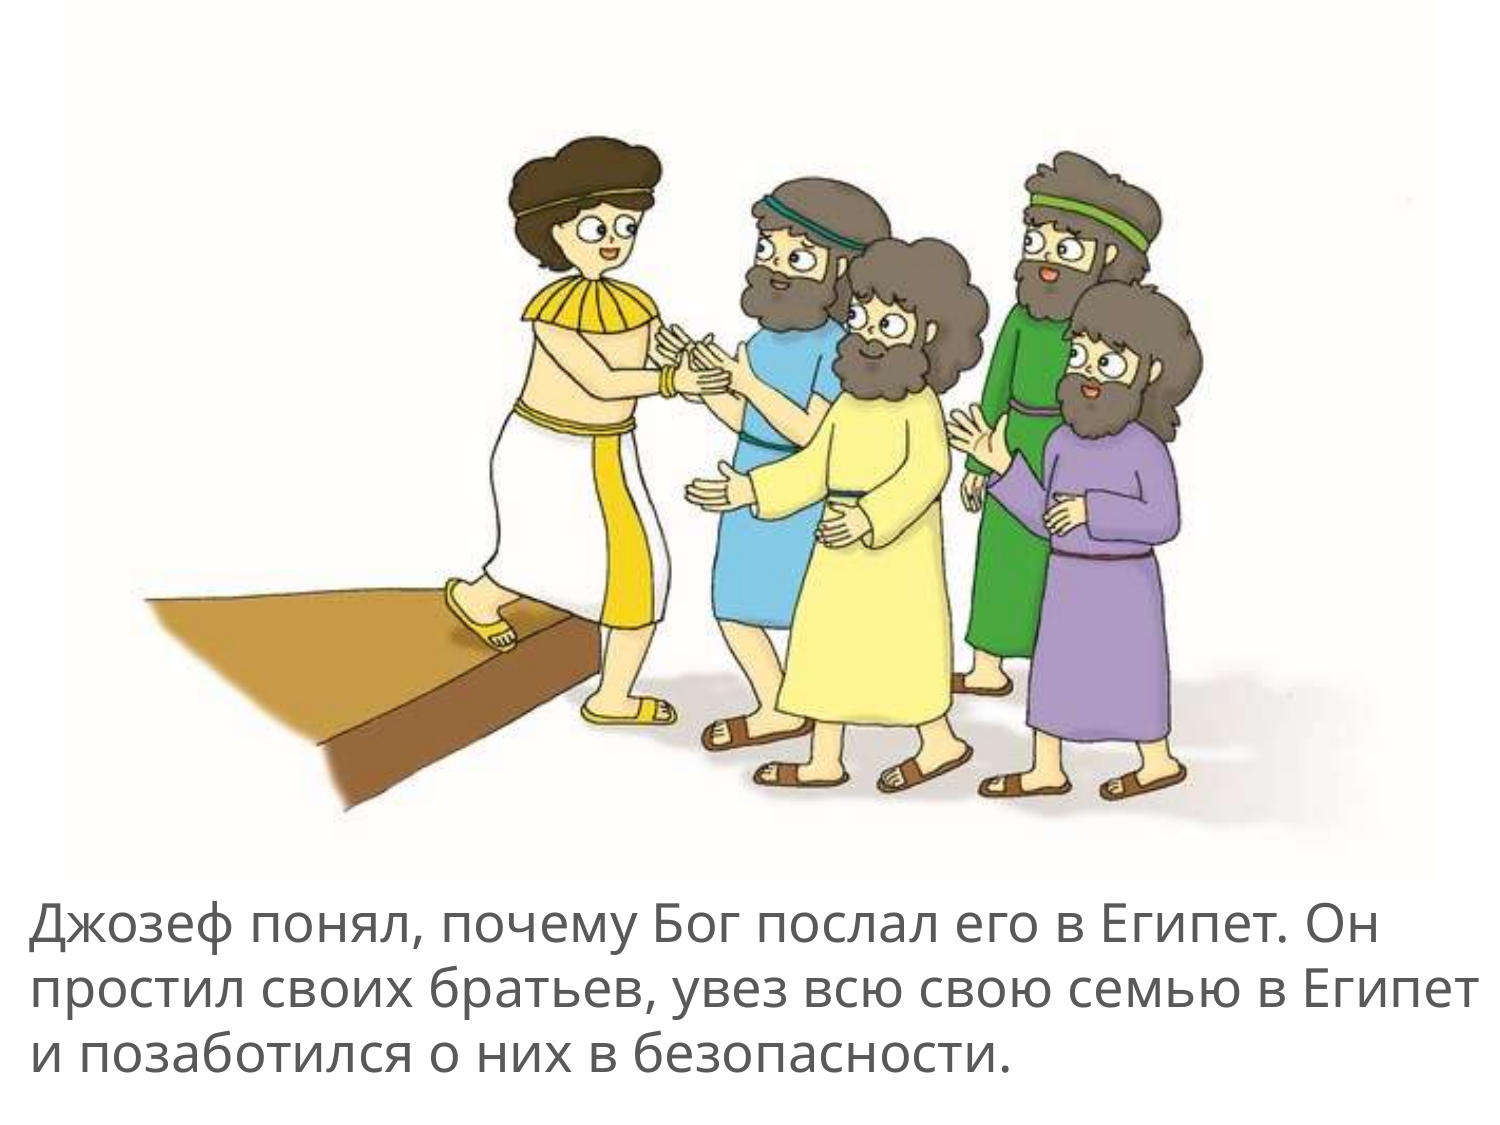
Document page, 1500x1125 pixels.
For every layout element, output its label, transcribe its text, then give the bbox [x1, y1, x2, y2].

picture [64, 0, 1436, 882]
text_box Джозеф понял, почему Бог послал его в Египет. Он простил своих братьев, увез всю свою семью в Египет и позаботился о них в безопасности. [14, 881, 1500, 1091]
